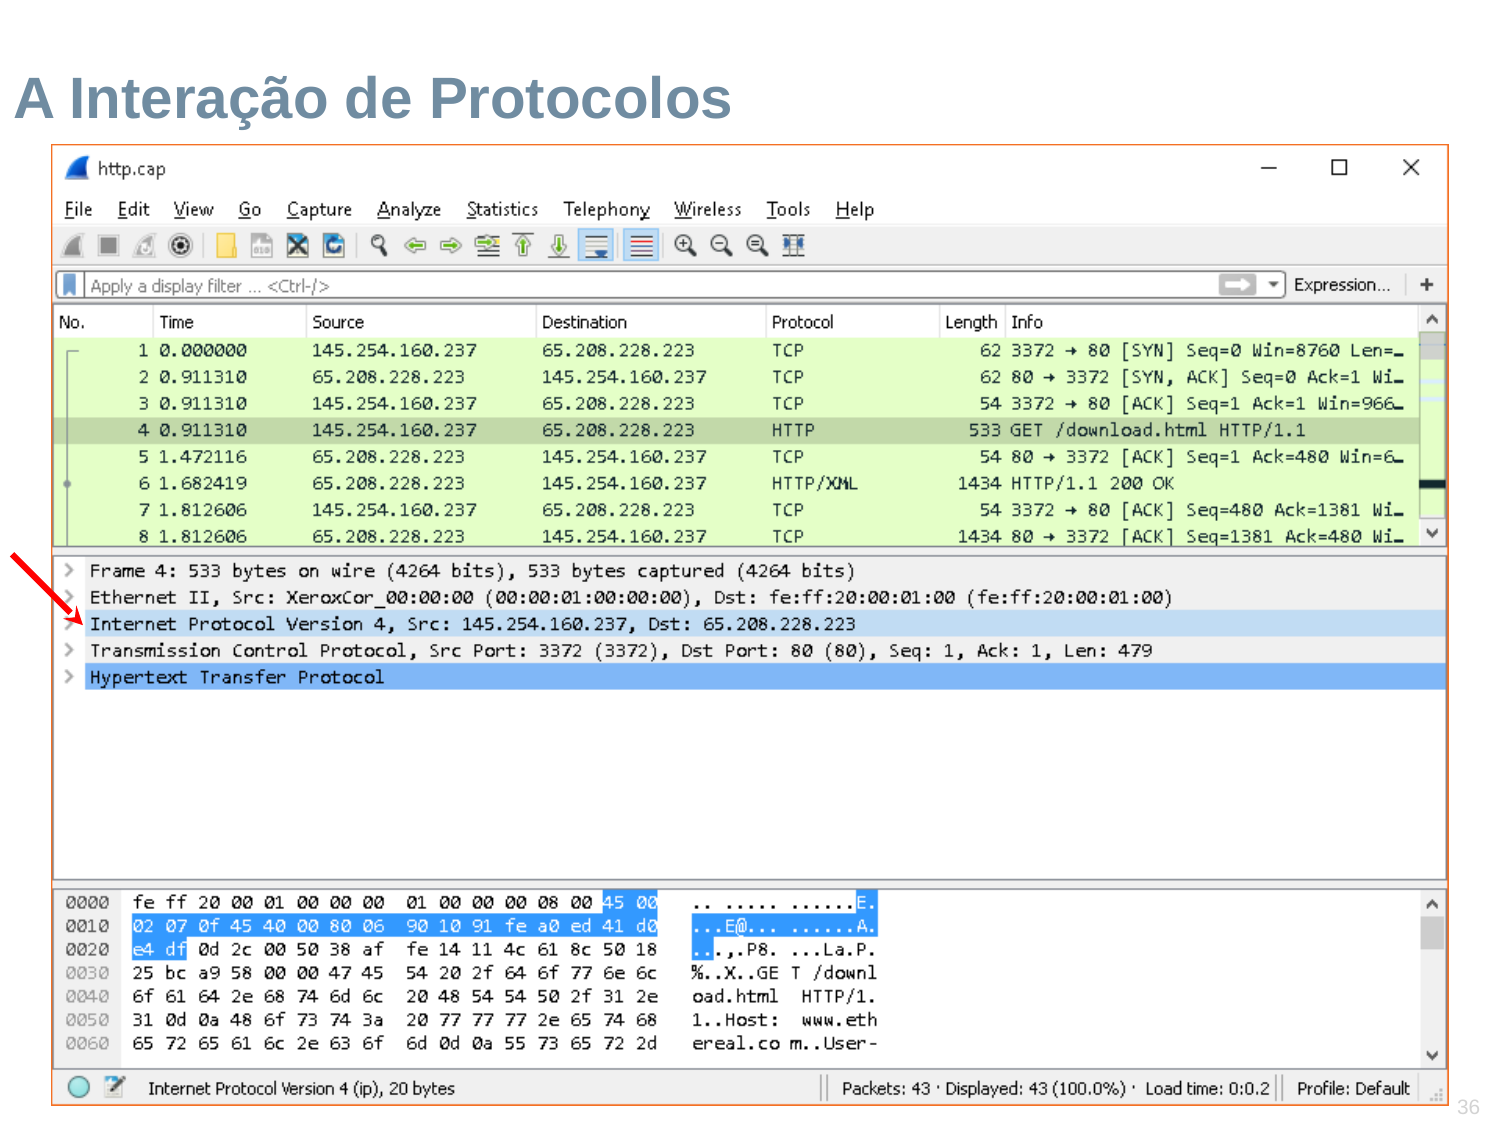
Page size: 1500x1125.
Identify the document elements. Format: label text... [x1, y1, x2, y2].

text_box A Interação de Protocolos [0, 0, 1337, 138]
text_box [11, 554, 84, 626]
picture [51, 144, 1449, 1107]
